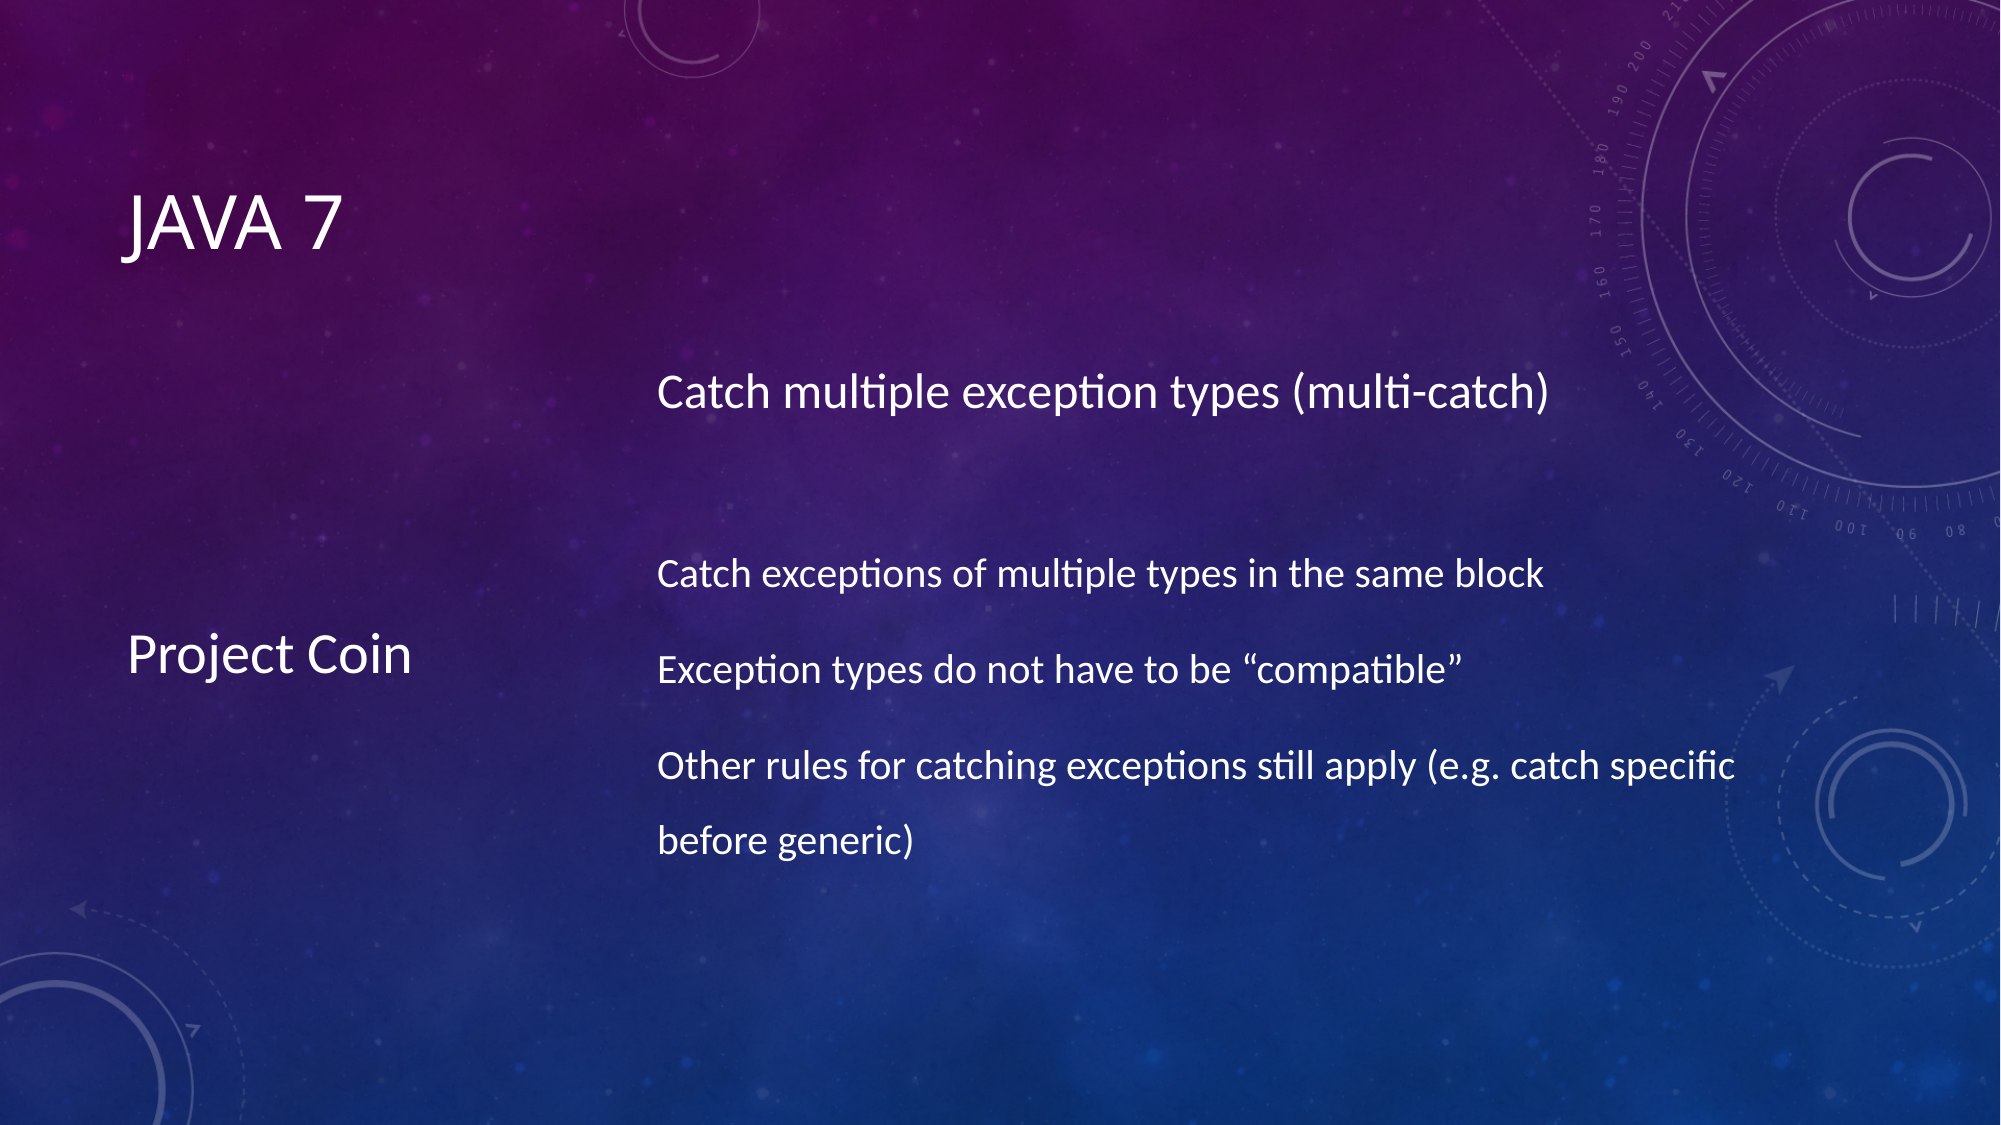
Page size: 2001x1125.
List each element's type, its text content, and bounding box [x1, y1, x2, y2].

picture [0, 0, 2001, 1125]
title Java 7 [112, 99, 1775, 339]
list Catch multiple exception types (multi-catch) Catch exceptions of multiple types in the same block Exception types do not have to be “compatible” Other rules for catching exceptions still apply (e.g. catch specific before generic) [642, 351, 1775, 950]
list Project Coin [112, 351, 608, 950]
